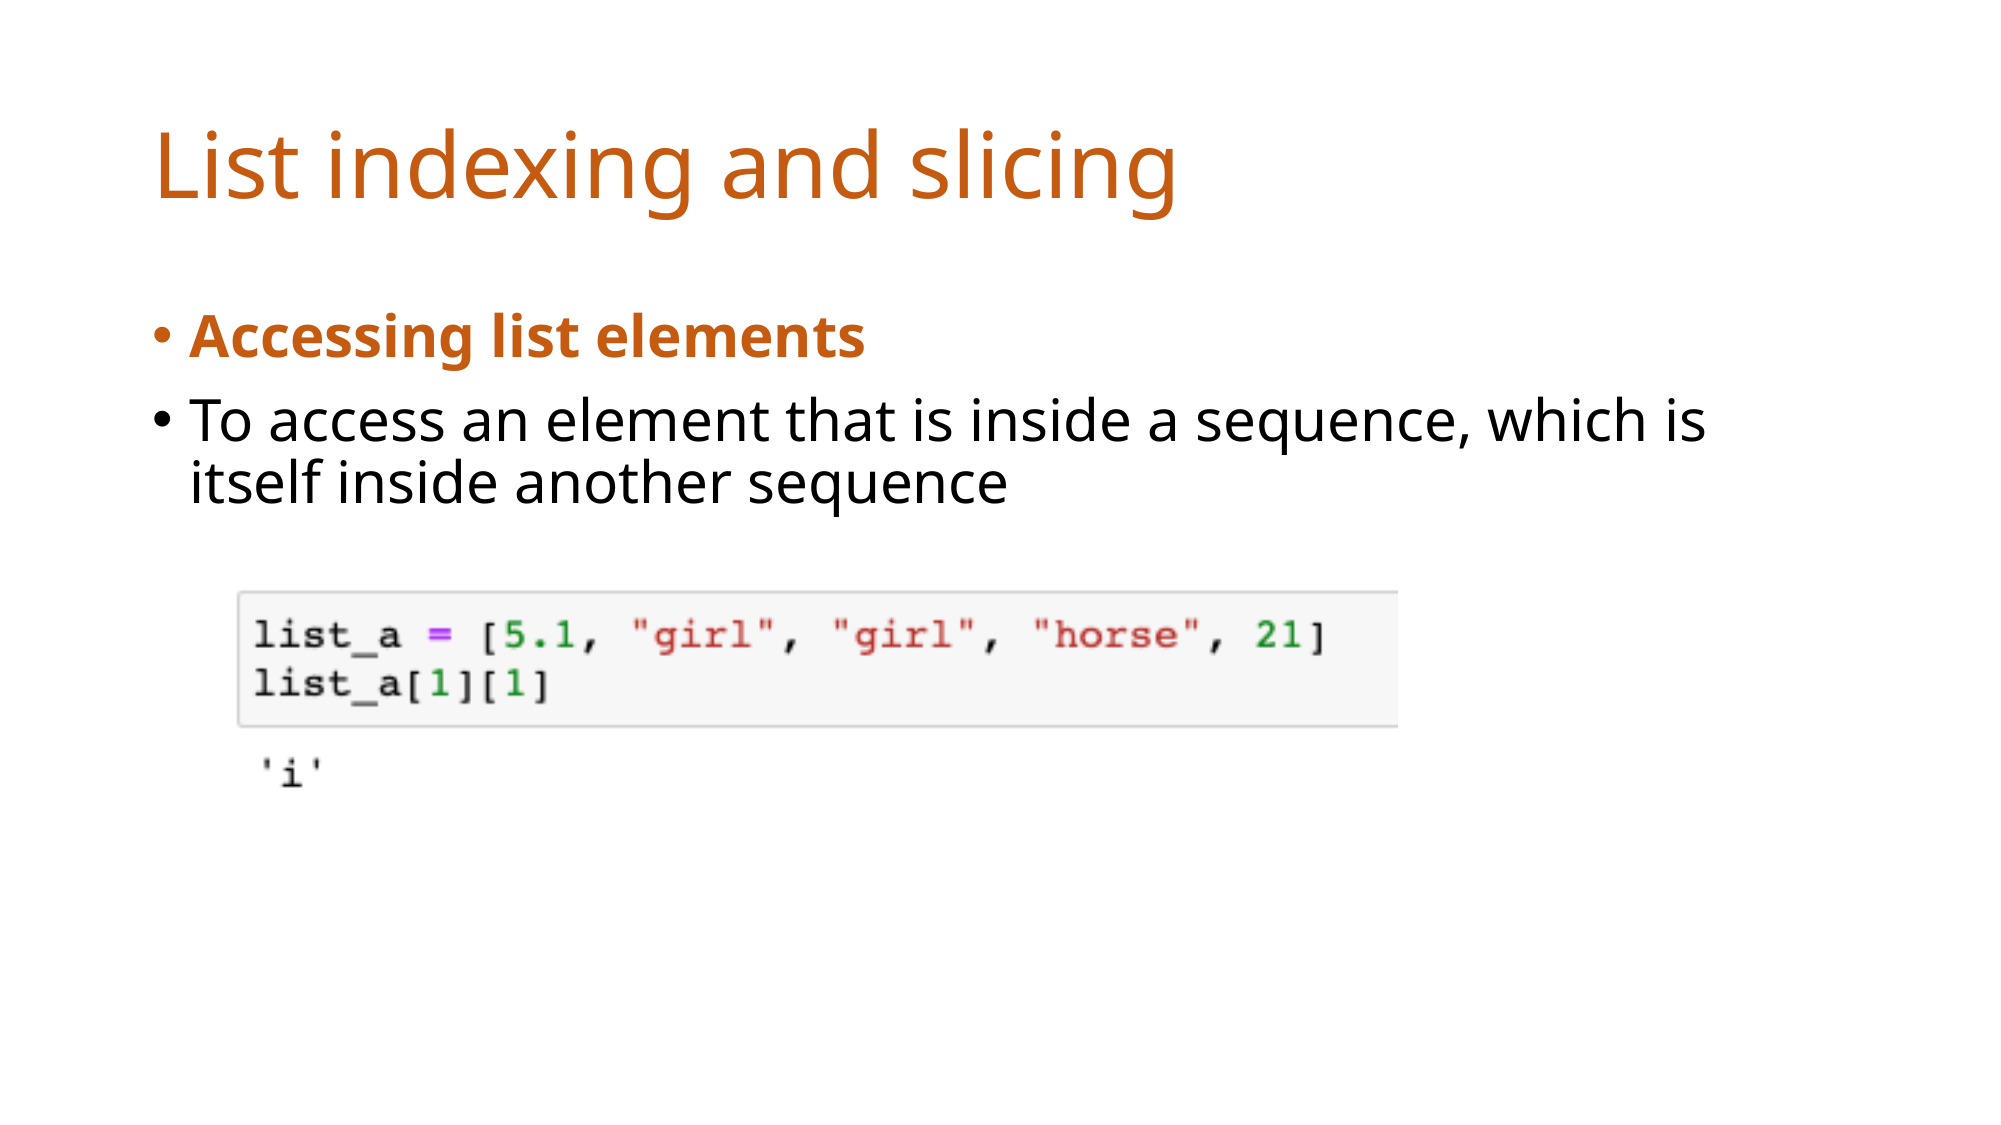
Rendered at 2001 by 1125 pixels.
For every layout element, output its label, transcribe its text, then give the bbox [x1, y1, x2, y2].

picture [227, 562, 1398, 828]
list Accessing list elements To access an element that is inside a sequence, which is itself inside another sequence [137, 299, 1863, 1014]
title List indexing and slicing [137, 59, 1863, 278]
